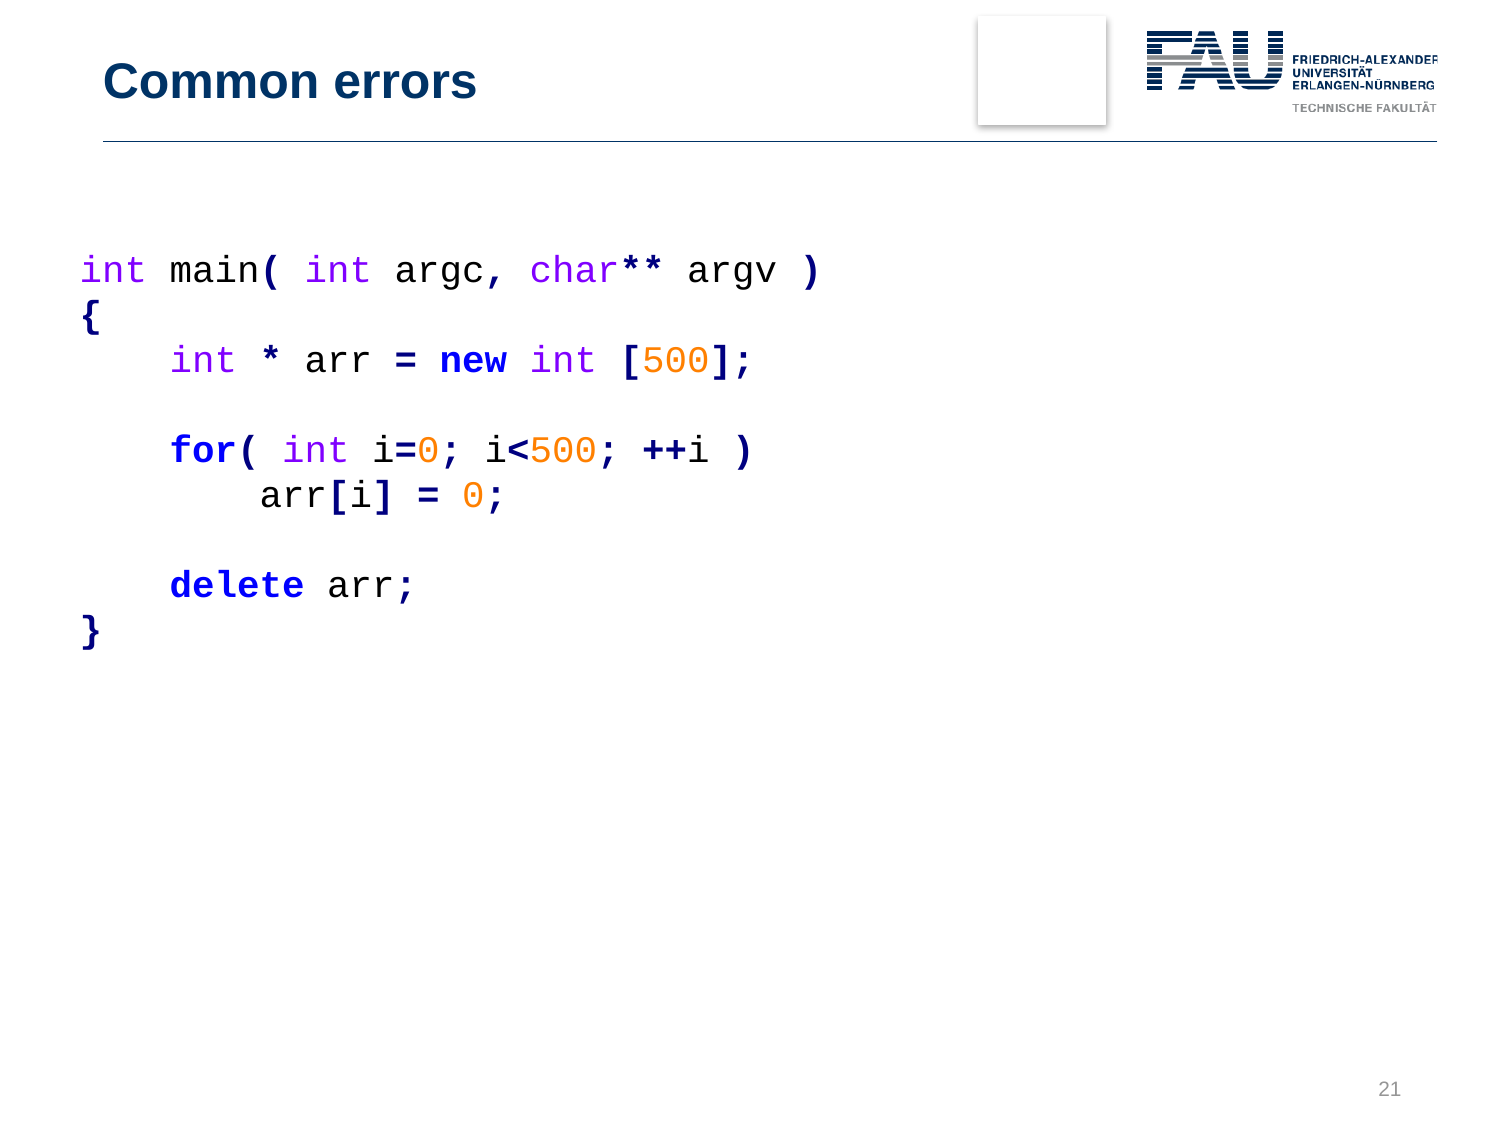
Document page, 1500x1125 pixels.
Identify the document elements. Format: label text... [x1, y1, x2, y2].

title Common errors [102, 49, 1438, 109]
text_box int main( int argc, char** argv ) { int * arr = new int [500]; for( int i=0; i<500; ++i ) arr[i] = 0; delete arr; } [64, 237, 1332, 658]
slide_number 21 [1363, 1051, 1438, 1125]
